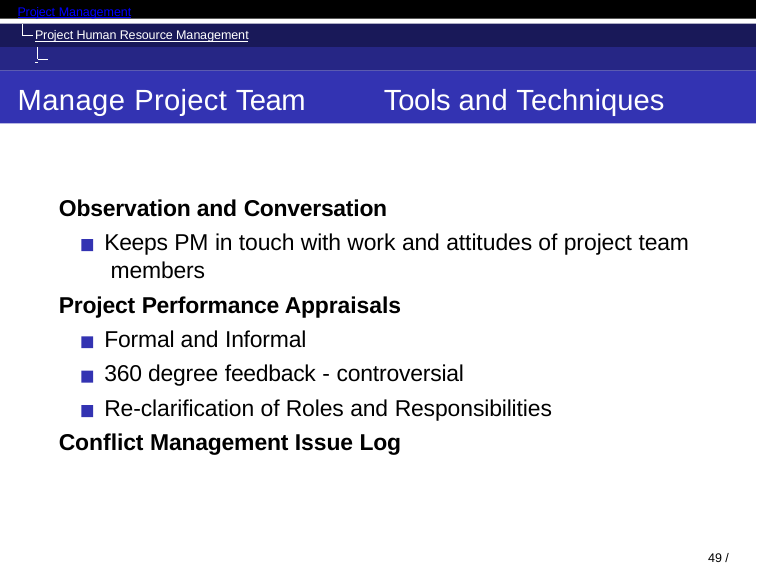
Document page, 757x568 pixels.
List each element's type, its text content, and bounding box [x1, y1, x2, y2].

text_box Observation and Conversation Keeps PM in touch with work and attitudes of project team members Project Performance Appraisals Formal and Informal 360 degree feedback - controversial Re-clarification of Roles and Responsibilities Conflict Management Issue Log [56, 184, 691, 456]
text_box [0, 70, 756, 124]
text_box [253, 23, 756, 47]
slide_number 41 / 71 [701, 548, 746, 568]
text_box Project Human Resource Management Manage Project Team [33, 16, 253, 66]
text_box [0, 47, 756, 70]
text_box [0, 23, 33, 47]
text_box Tools and Techniques [383, 78, 673, 116]
text_box Project Management [0, 0, 756, 19]
text_box Manage Project Team [17, 78, 311, 116]
